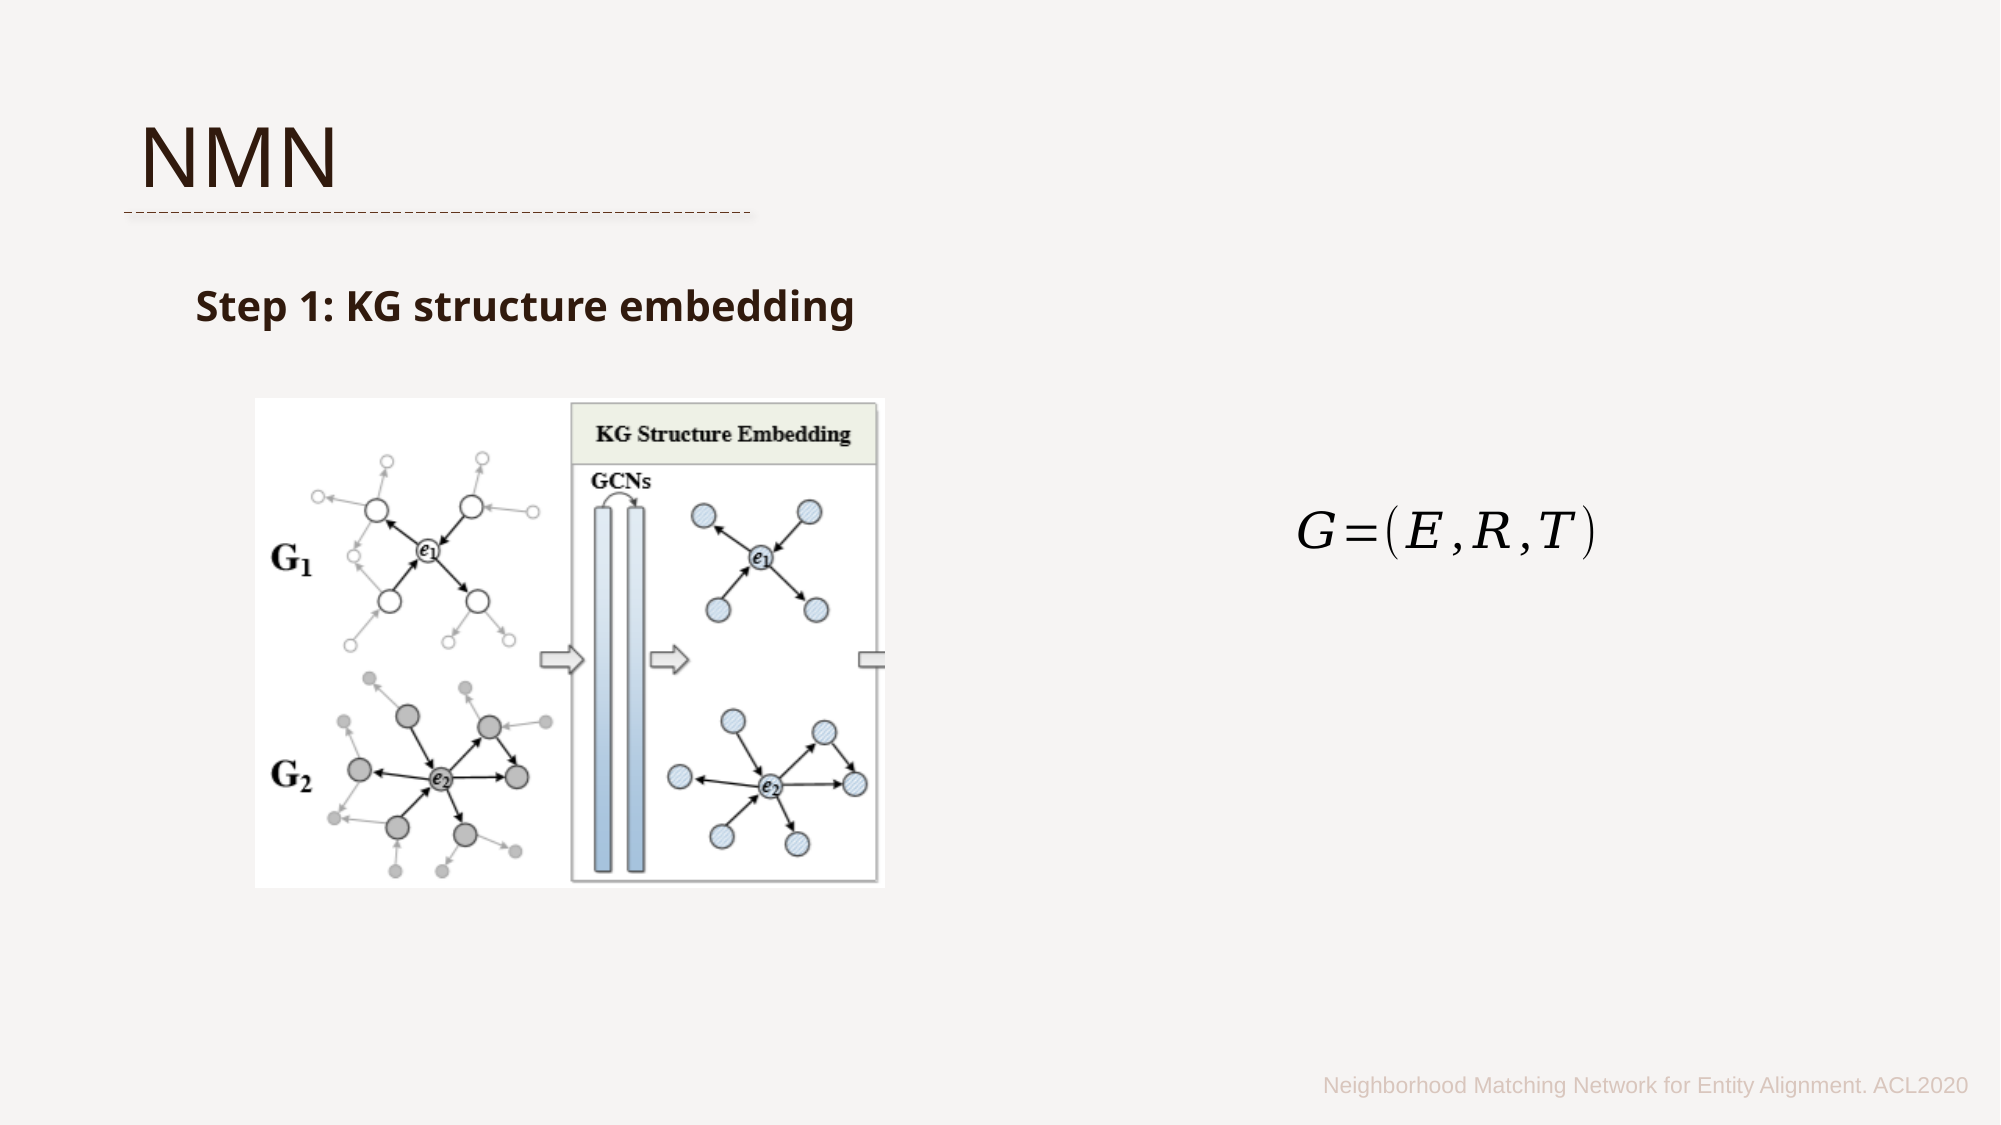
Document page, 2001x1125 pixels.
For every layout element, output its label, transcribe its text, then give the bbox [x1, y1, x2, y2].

text_box Step 1: KG structure embedding [180, 272, 897, 338]
text_box NMN [123, 96, 766, 212]
table_header Neighborhood Matching Network for Entity Alignment. ACL2020 [1308, 1064, 1988, 1106]
picture [255, 398, 885, 888]
